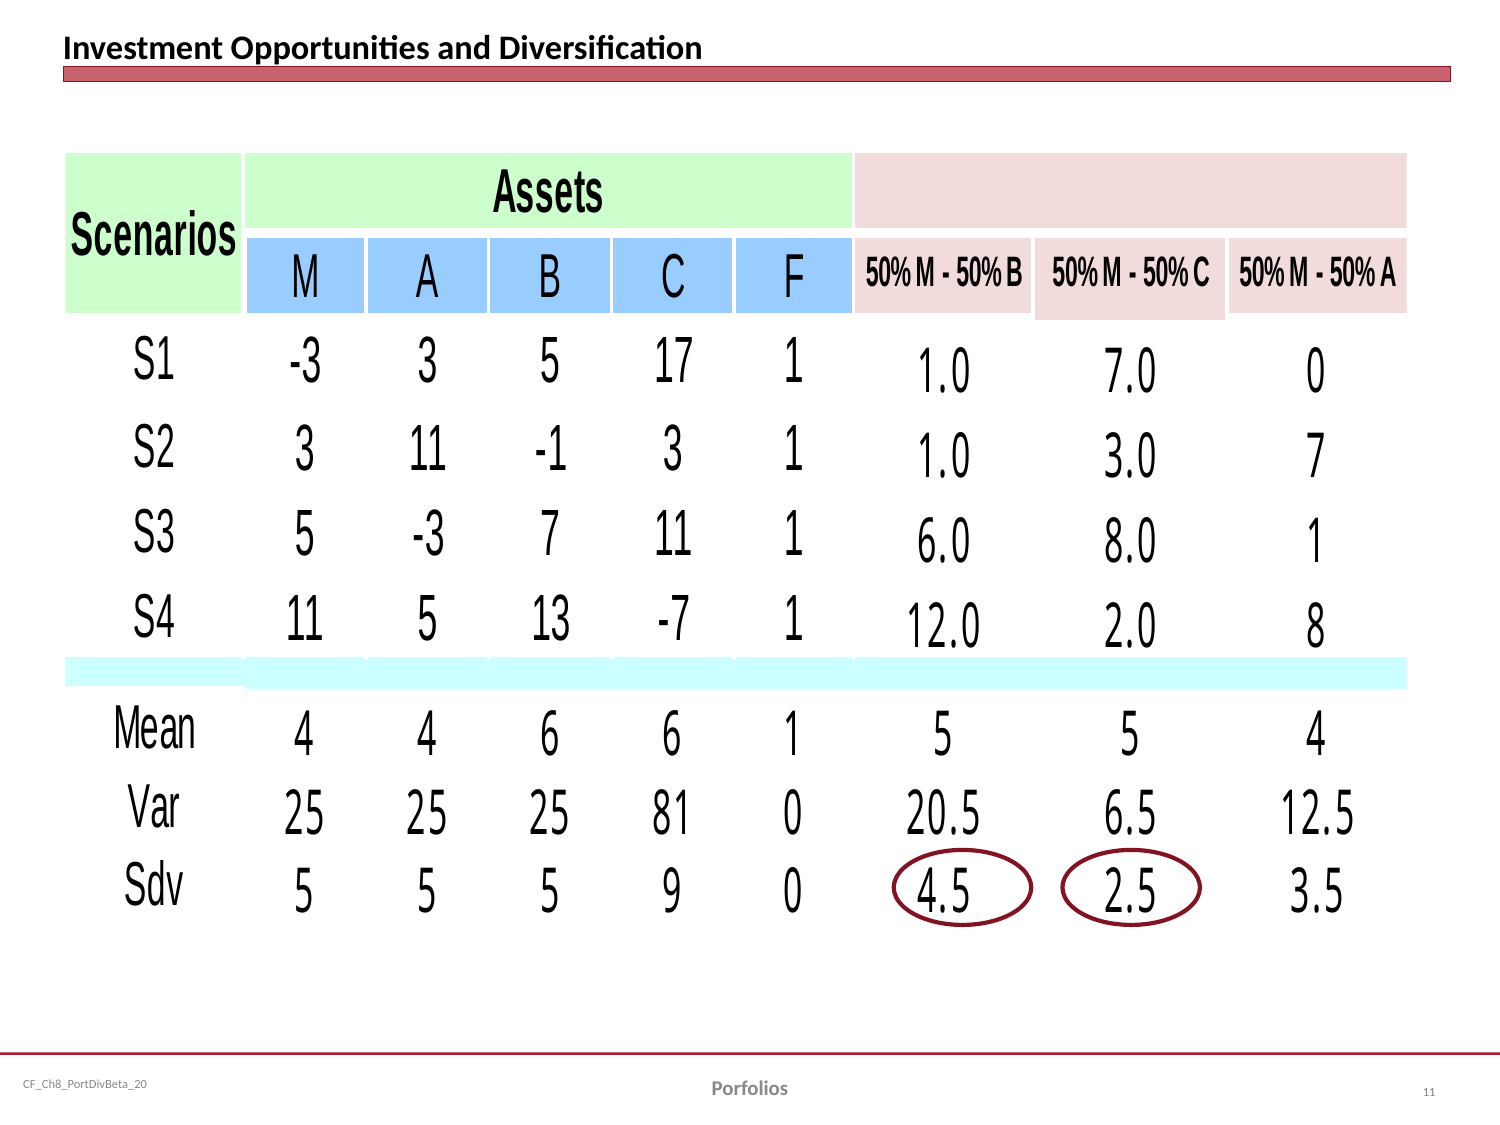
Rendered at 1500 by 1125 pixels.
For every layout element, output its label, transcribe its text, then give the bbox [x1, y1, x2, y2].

footer Porfolios [512, 1056, 988, 1117]
title Investment Opportunities and Diversification [62, 6, 1451, 67]
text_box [63, 149, 1409, 926]
slide_number 11 [1375, 1061, 1451, 1122]
